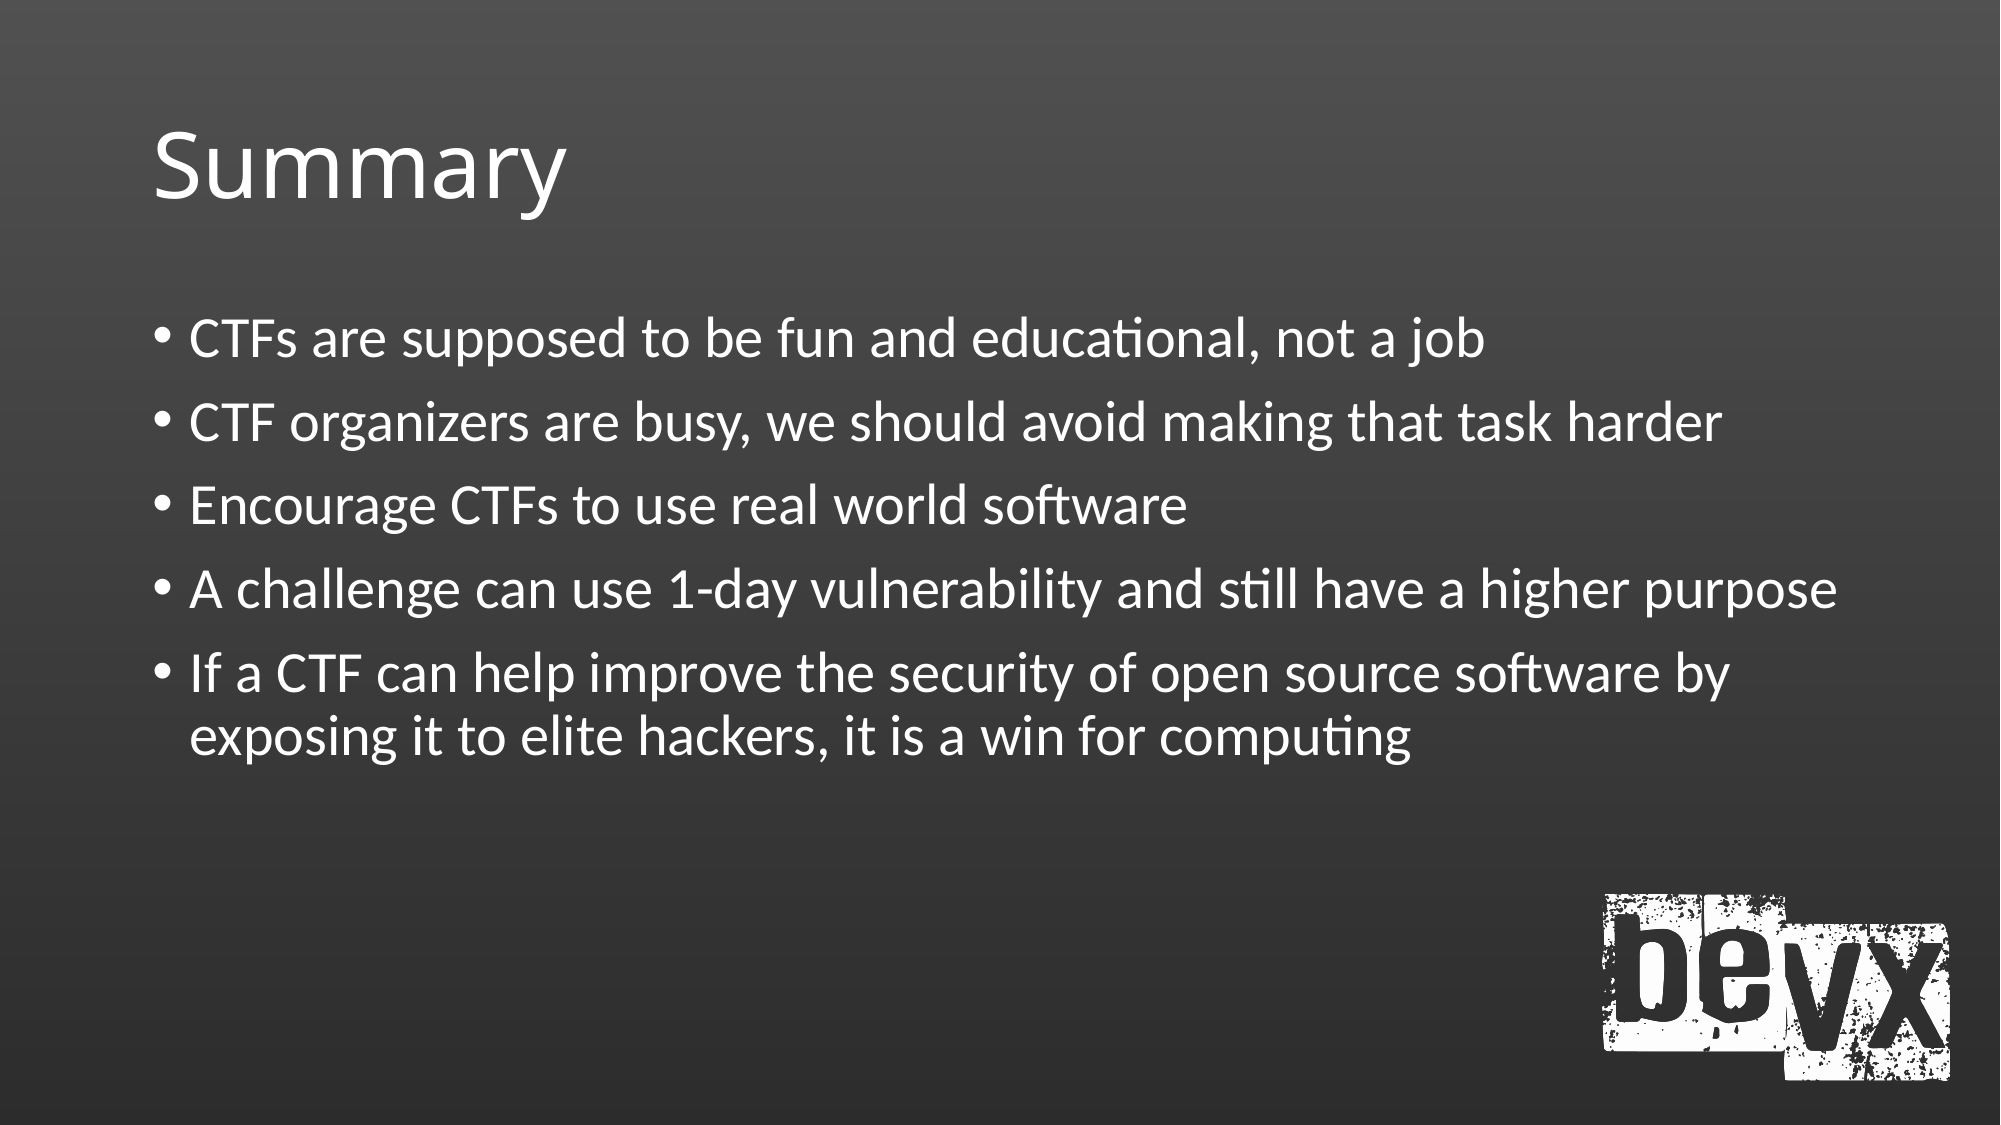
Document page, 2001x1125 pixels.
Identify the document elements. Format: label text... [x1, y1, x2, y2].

picture [1592, 873, 1958, 1103]
list CTFs are supposed to be fun and educational, not a job CTF organizers are busy, we should avoid making that task harder Encourage CTFs to use real world software A challenge can use 1-day vulnerability and still have a higher purpose If a CTF can help improve the security of open source software by exposing it to elite hackers, it is a win for computing [137, 299, 1863, 1014]
title Summary [137, 59, 1863, 278]
